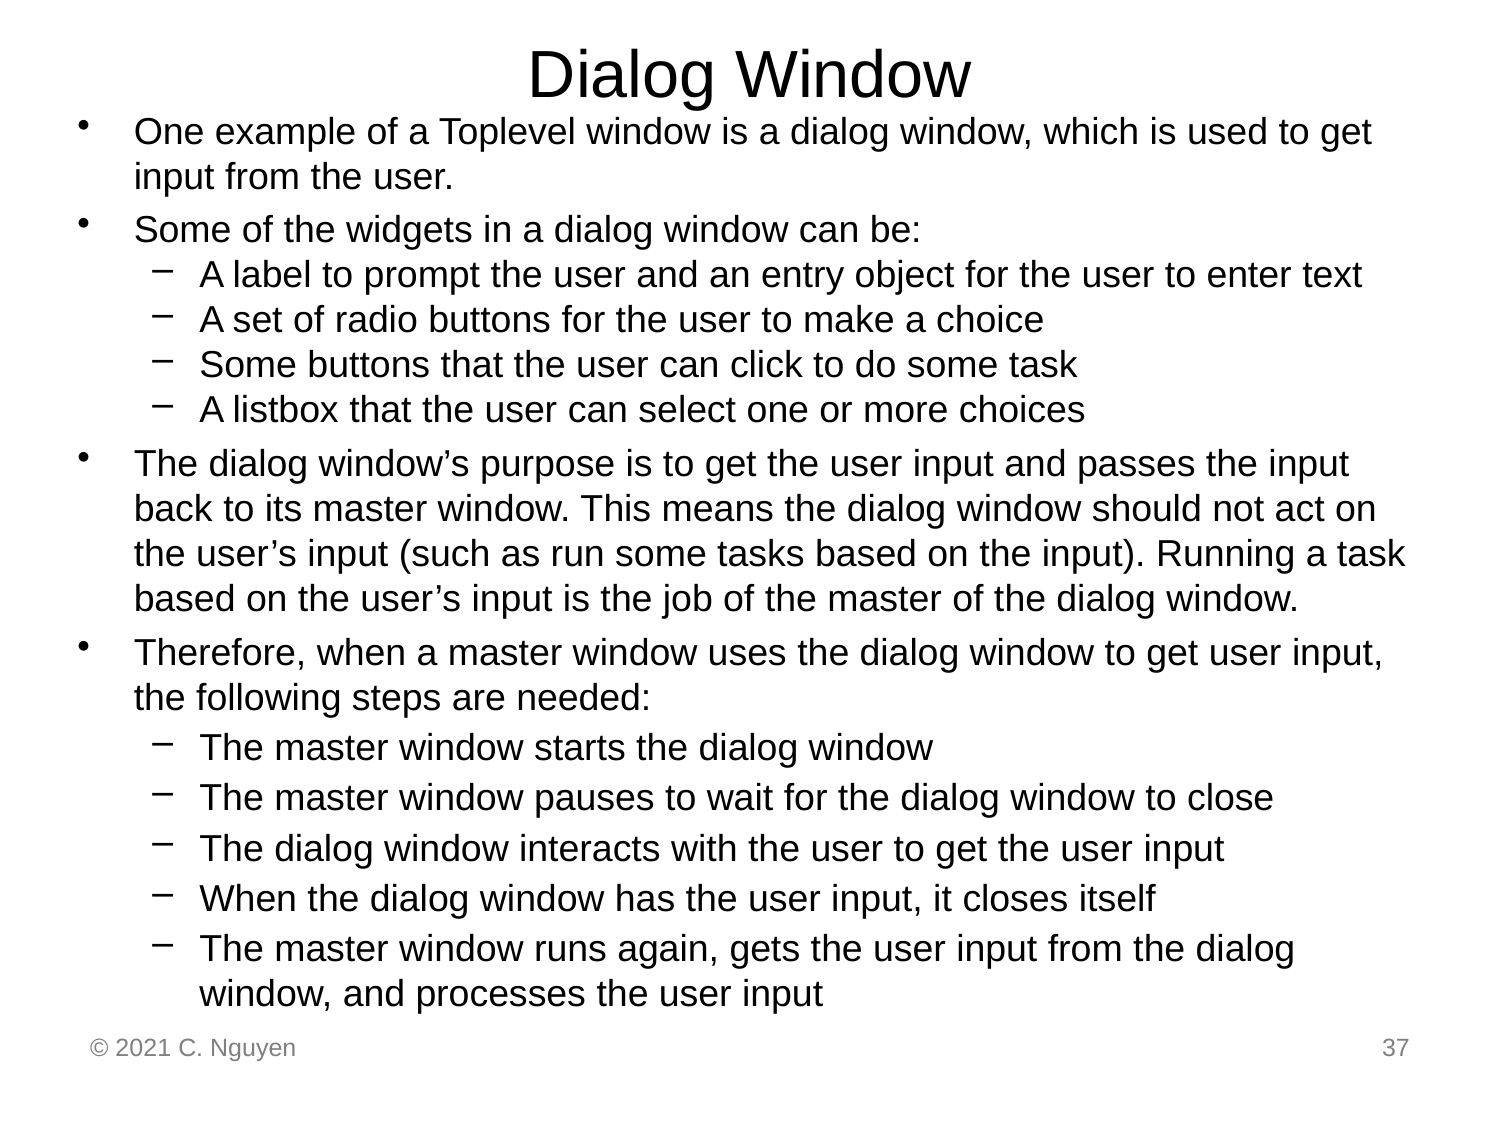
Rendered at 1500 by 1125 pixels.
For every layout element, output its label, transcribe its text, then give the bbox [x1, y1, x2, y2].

slide_number © 2021 C. Nguyen [74, 1024, 426, 1103]
list One example of a Toplevel window is a dialog window, which is used to get input from the user. Some of the widgets in a dialog window can be: A label to prompt the user and an entry object for the user to enter text A set of radio buttons for the user to make a choice Some buttons that the user can click to do some task A listbox that the user can select one or more choices The dialog window’s purpose is to get the user input and passes the input back to its master window. This means the dialog window should not act on the user’s input (such as run some tasks based on the input). Running a task based on the user’s input is the job of the master of the dialog window. Therefore, when a master window uses the dialog window to get user input, the following steps are needed: The master window starts the dialog window The master window pauses to wait for the dialog window to close The dialog window interacts with the user to get the user input When the dialog window has the user input, it closes itself The master window runs again, gets the user input from the dialog window, and processes the user input [62, 99, 1426, 1051]
title Dialog Window [74, 12, 1426, 99]
slide_number 37 [1074, 1024, 1426, 1103]
